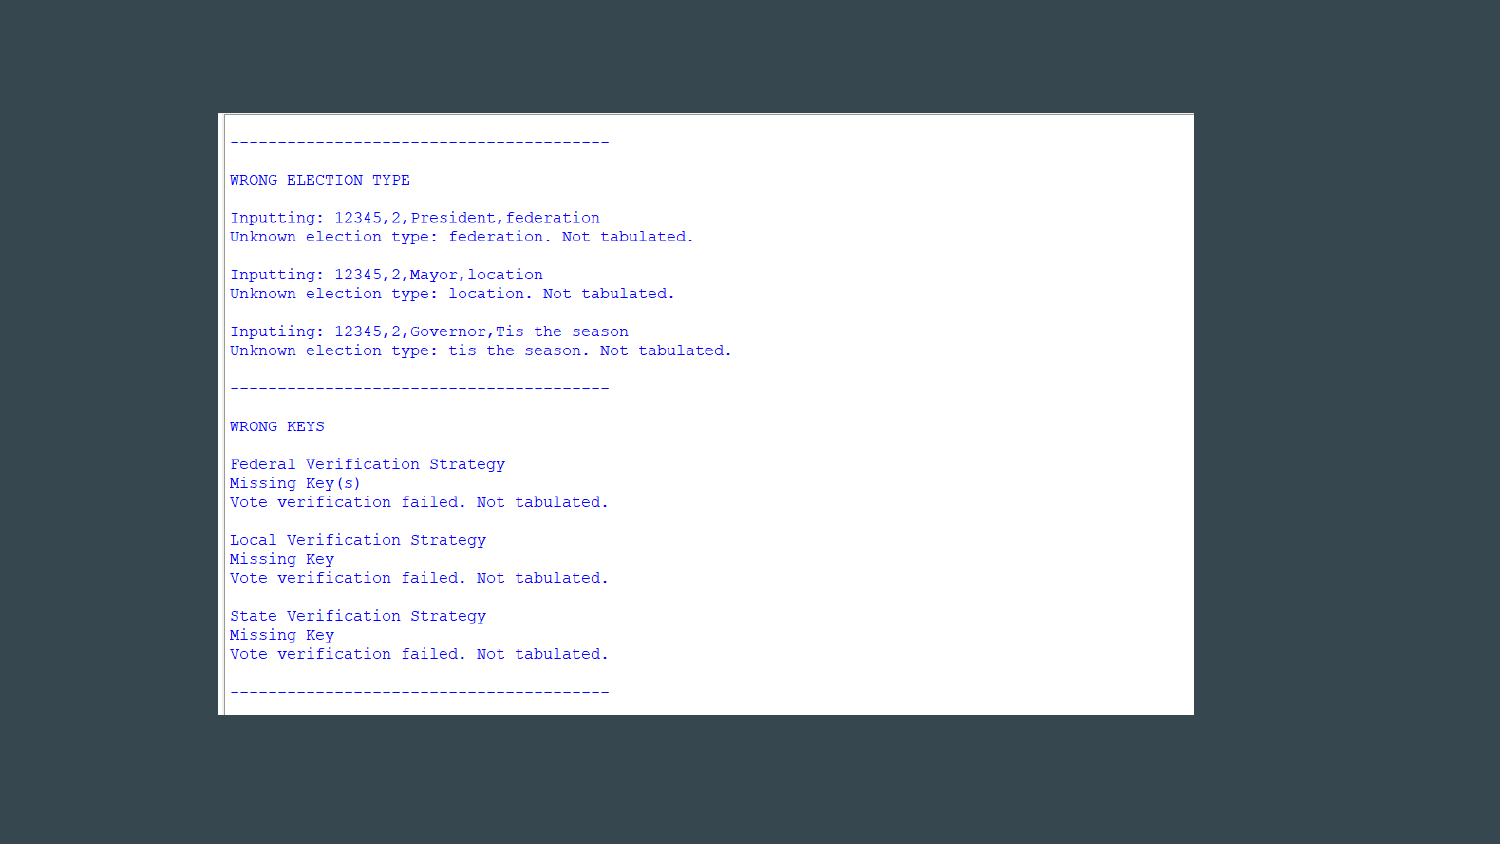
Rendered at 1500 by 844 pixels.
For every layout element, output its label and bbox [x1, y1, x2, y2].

picture [218, 113, 1194, 716]
